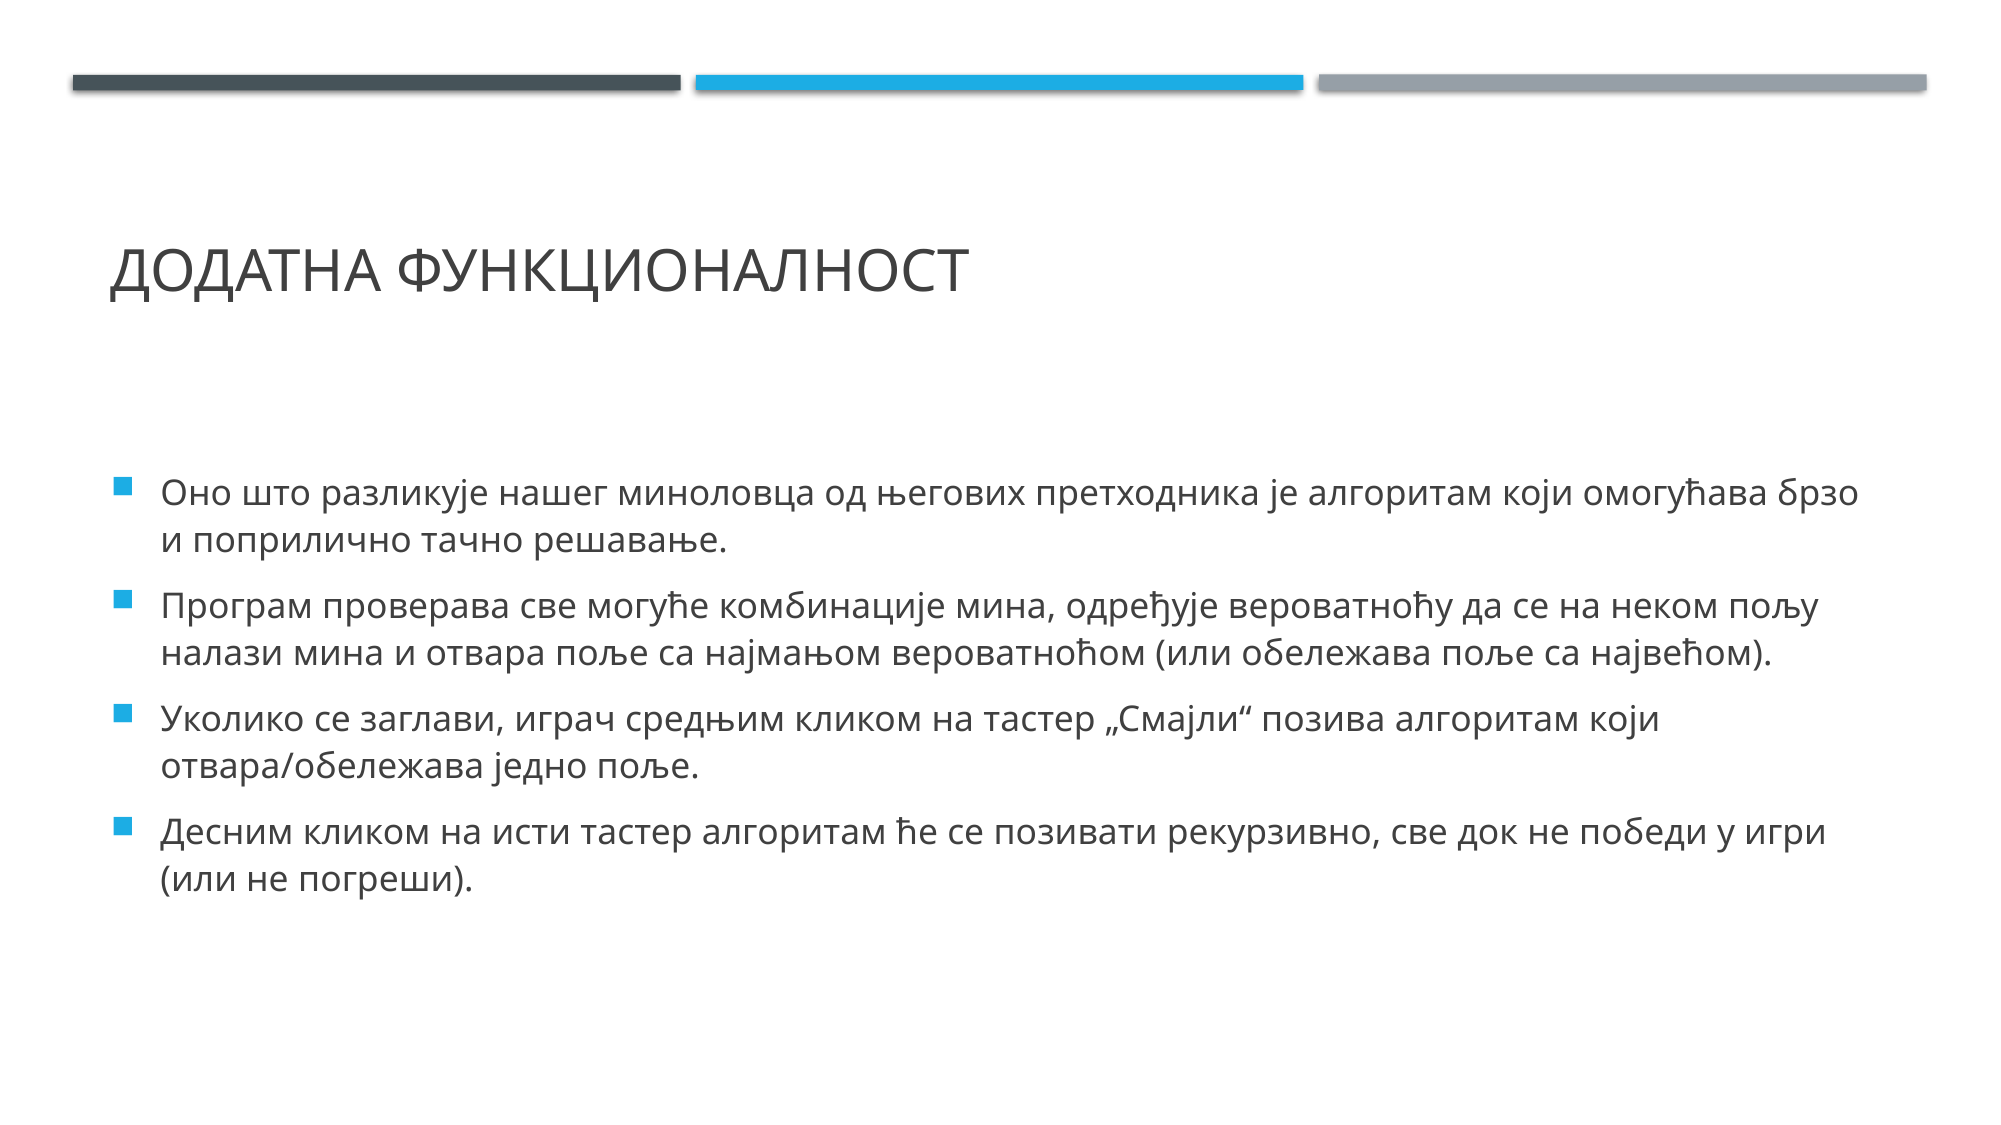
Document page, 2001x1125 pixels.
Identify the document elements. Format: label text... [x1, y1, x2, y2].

title Додатна функционалност [95, 115, 1905, 311]
list Оно што разликује нашег миноловца од његових претходника је алгоритам који омогућава брзо и поприлично тачно решавање. Програм проверава све могуће комбинације мина, одређује вероватноћу да се на неком пољу налази мина и отвара поље са најмањом вероватноћом (или обележава поље са највећом). Уколико се заглави, играч средњим кликом на тастер „Смајли“ позива алгоритам који отвара/обележава једно поље. Десним кликом на исти тастер алгоритам ће се позивати рекурзивно, све док не победи у игри (или не погреши). [95, 383, 1905, 981]
